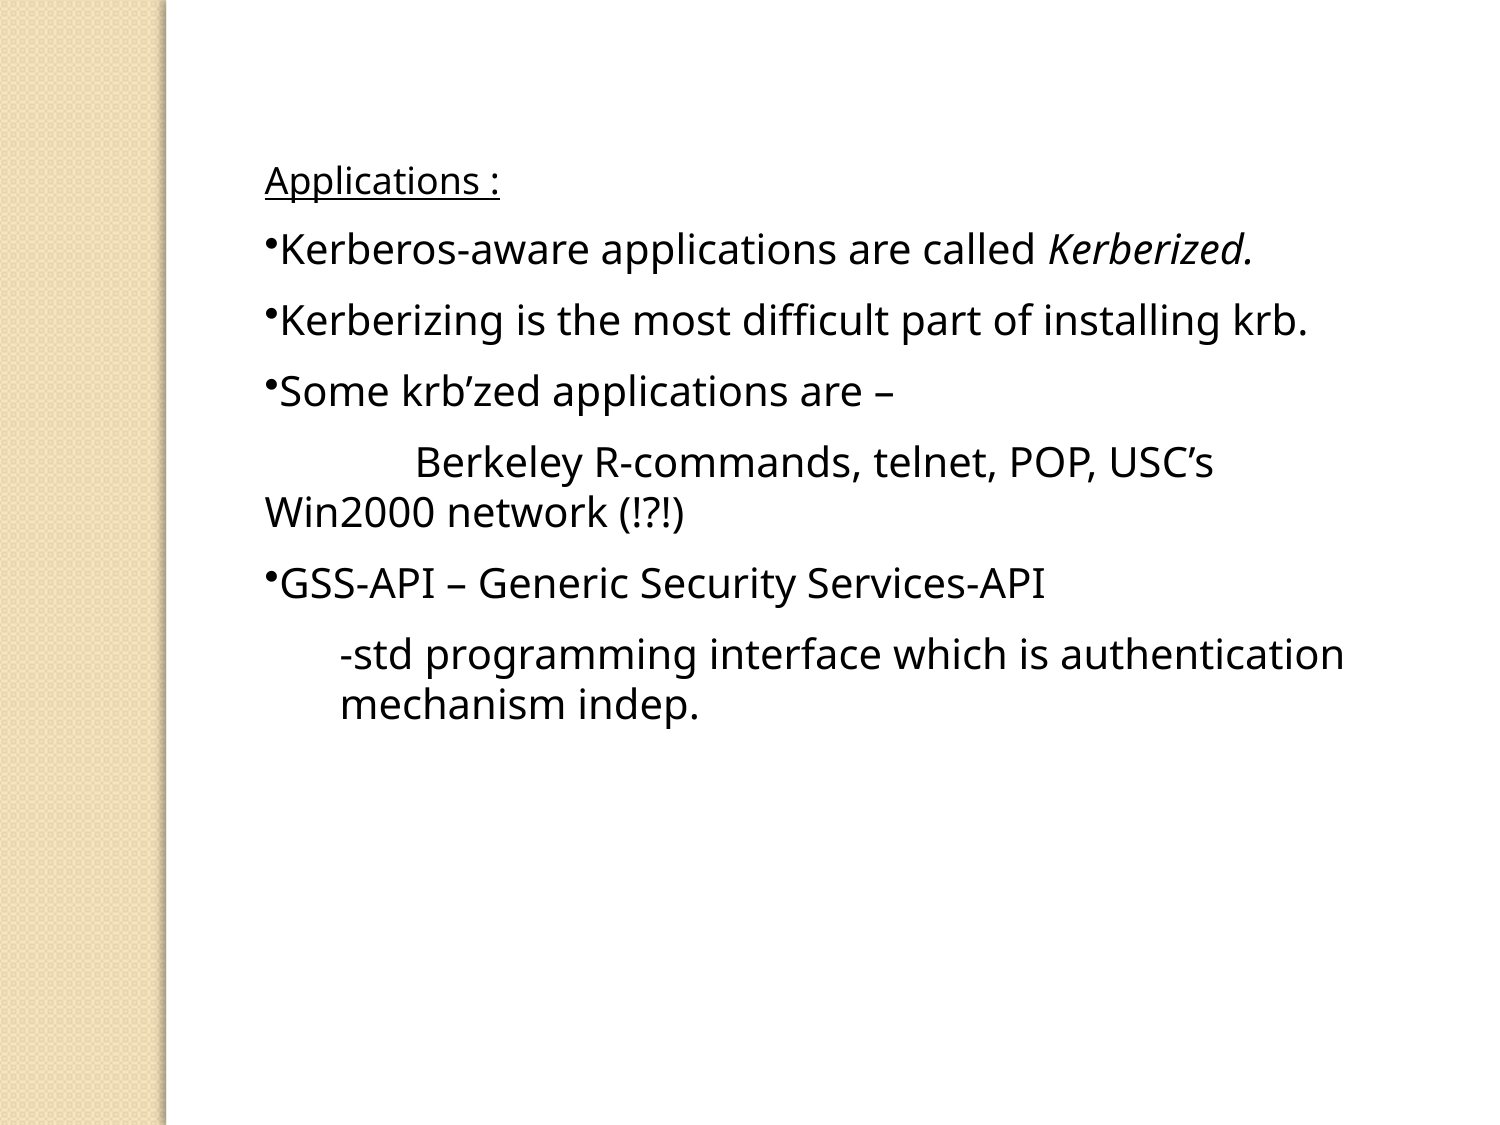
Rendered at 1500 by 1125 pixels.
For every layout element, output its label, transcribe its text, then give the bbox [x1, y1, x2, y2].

text_box Applications : Kerberos-aware applications are called Kerberized. Kerberizing is the most difficult part of installing krb. Some krb’zed applications are – Berkeley R-commands, telnet, POP, USC’s Win2000 network (!?!) GSS-API – Generic Security Services-API -std programming interface which is authentication mechanism indep. [249, 149, 1375, 806]
